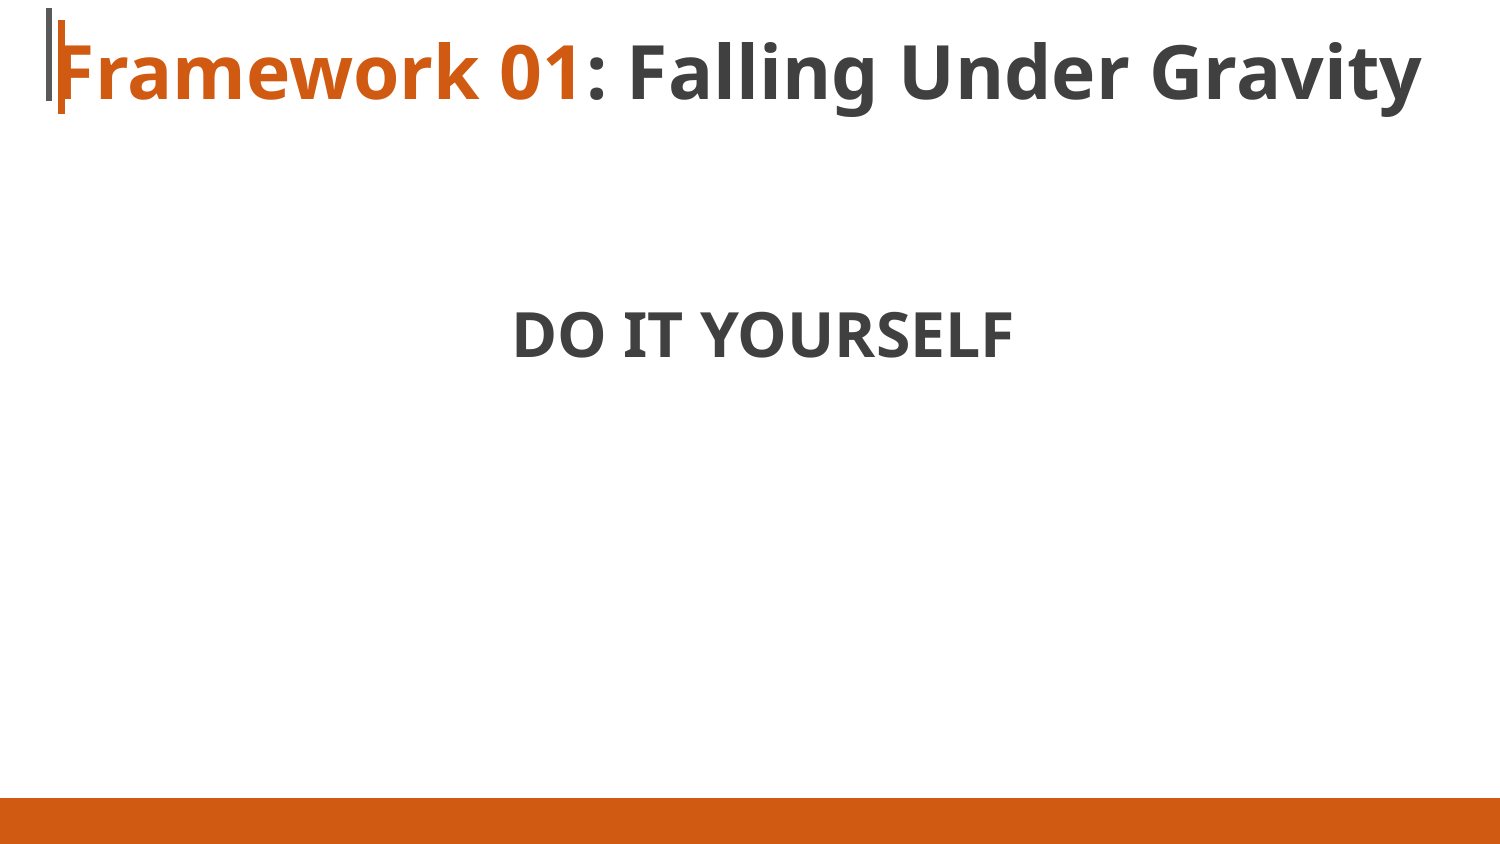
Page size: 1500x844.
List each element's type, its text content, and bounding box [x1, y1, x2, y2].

subtitle DO IT YOURSELF [103, 129, 1424, 730]
text_box [0, 798, 1500, 844]
title Framework 01: Falling Under Gravity [0, 0, 1500, 130]
